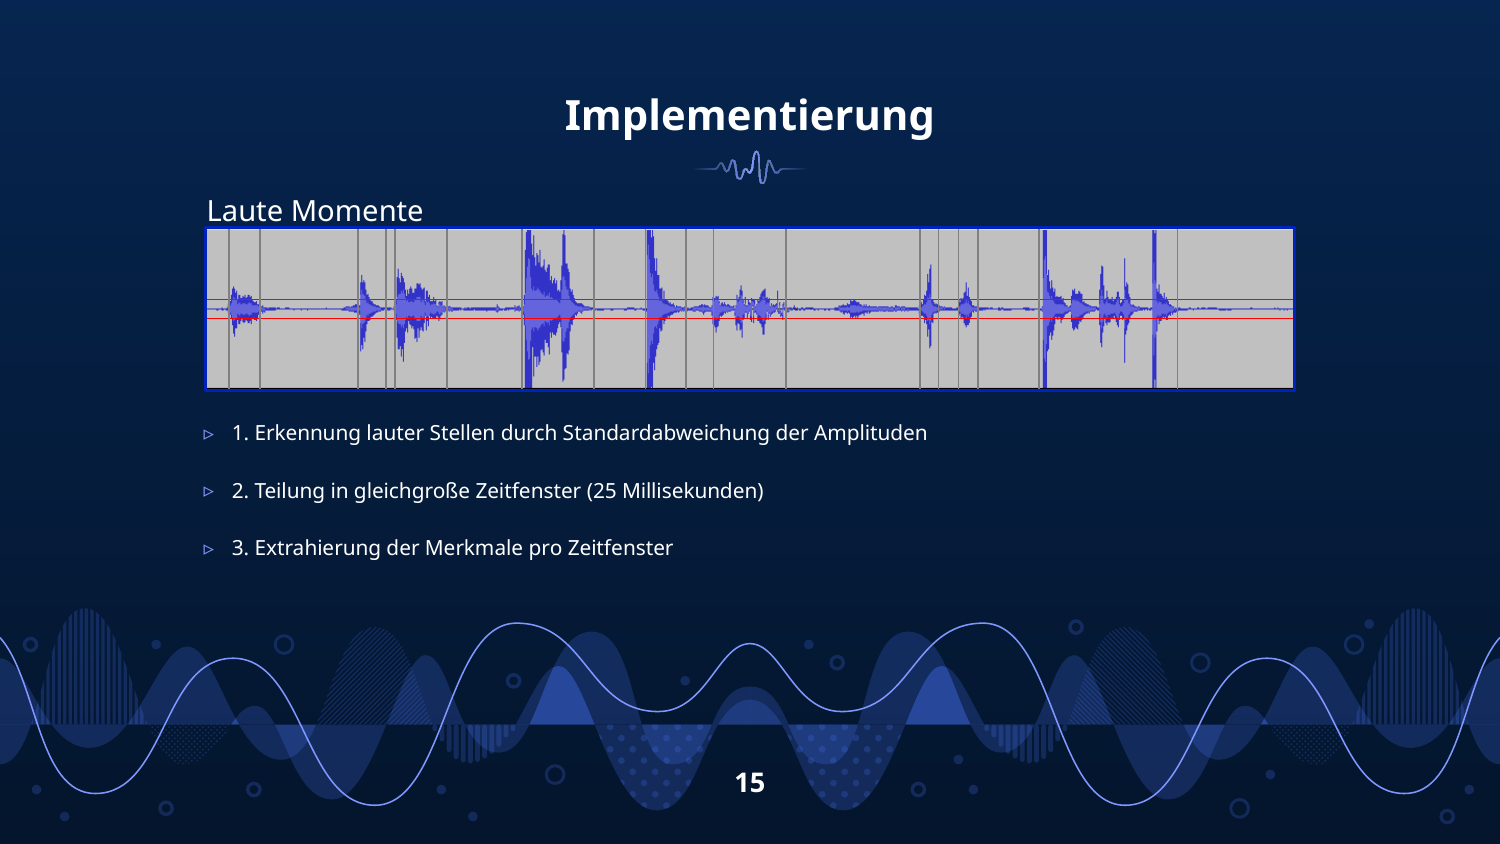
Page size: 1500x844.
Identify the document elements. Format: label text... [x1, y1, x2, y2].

picture [387, 319, 394, 389]
picture [787, 319, 919, 389]
picture [448, 319, 521, 389]
picture [230, 319, 259, 389]
picture [261, 300, 357, 318]
picture [359, 228, 385, 299]
picture [979, 319, 1038, 389]
picture [687, 228, 712, 299]
picture [1040, 300, 1176, 318]
picture [979, 300, 1038, 318]
picture [448, 228, 521, 299]
picture [230, 300, 259, 318]
picture [396, 228, 446, 299]
picture [359, 319, 385, 389]
title Implementierung [203, 74, 1297, 140]
picture [230, 228, 259, 299]
picture [921, 228, 937, 299]
picture [523, 300, 593, 318]
picture [261, 319, 357, 389]
picture [523, 319, 593, 389]
picture [714, 300, 785, 318]
picture [396, 319, 446, 389]
picture [787, 228, 919, 299]
picture [207, 319, 228, 389]
picture [939, 228, 958, 299]
picture [787, 300, 919, 318]
picture [687, 319, 712, 389]
picture [595, 228, 644, 299]
picture [921, 300, 937, 318]
picture [448, 300, 521, 318]
picture [979, 228, 1038, 299]
picture [959, 300, 977, 318]
picture [921, 319, 937, 389]
picture [207, 300, 228, 318]
slide_number 15 [705, 724, 795, 844]
picture [261, 228, 357, 299]
picture [523, 228, 593, 299]
picture [595, 319, 644, 389]
picture [959, 319, 977, 389]
picture [207, 228, 228, 299]
picture [646, 300, 685, 318]
picture [1178, 228, 1293, 299]
picture [595, 300, 644, 318]
picture [387, 300, 394, 318]
list 1. Erkennung lauter Stellen durch Standardabweichung der Amplituden 2. Teilung in gleichgroße Zeitfenster (25 Millisekunden) 3. Extrahierung der Merkmale pro Zeitfenster [203, 416, 1297, 656]
picture [387, 228, 394, 299]
picture [939, 300, 958, 318]
picture [939, 319, 958, 389]
picture [959, 228, 977, 299]
picture [359, 300, 385, 318]
picture [1178, 300, 1293, 318]
text_box Laute Momente [191, 184, 471, 235]
picture [646, 319, 685, 389]
picture [646, 228, 685, 299]
picture [1040, 228, 1176, 299]
picture [396, 300, 446, 318]
picture [714, 319, 785, 389]
picture [1178, 319, 1293, 389]
picture [714, 228, 785, 299]
picture [1040, 319, 1176, 389]
picture [687, 300, 712, 318]
